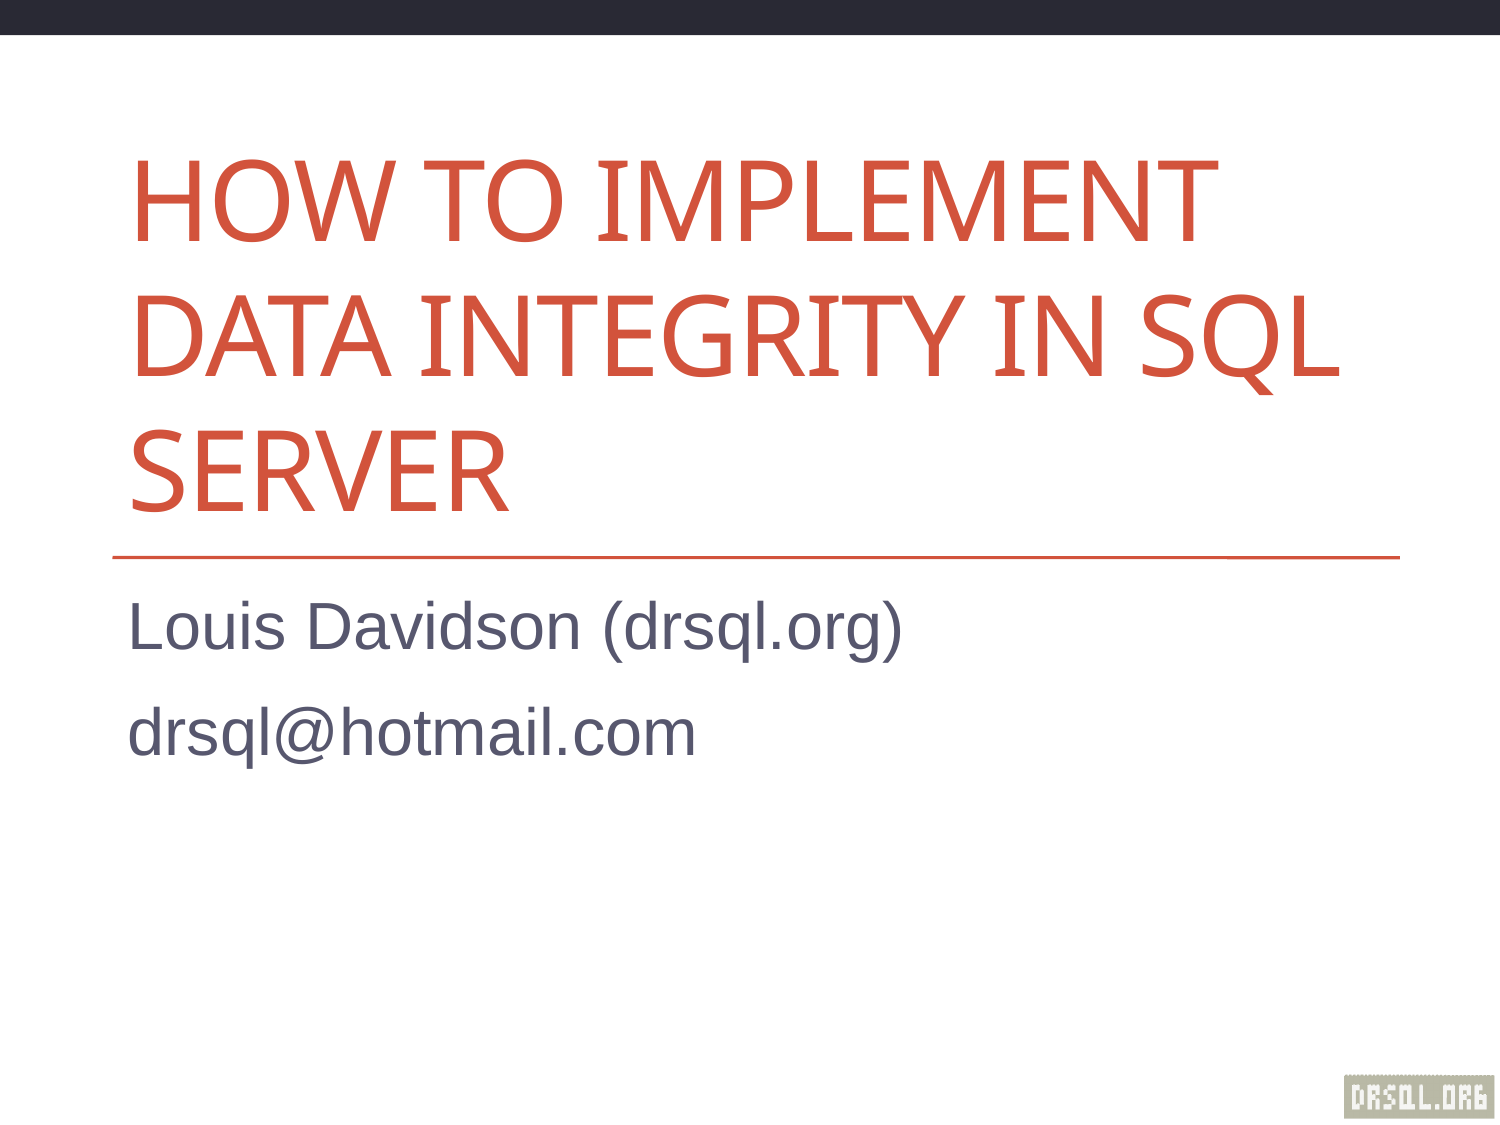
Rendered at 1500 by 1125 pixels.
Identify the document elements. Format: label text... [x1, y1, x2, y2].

title How to Implement Data Integrity In SQL Server [112, 224, 1400, 542]
subtitle Louis Davidson (drsql.org) drsql@hotmail.com [112, 575, 1163, 863]
